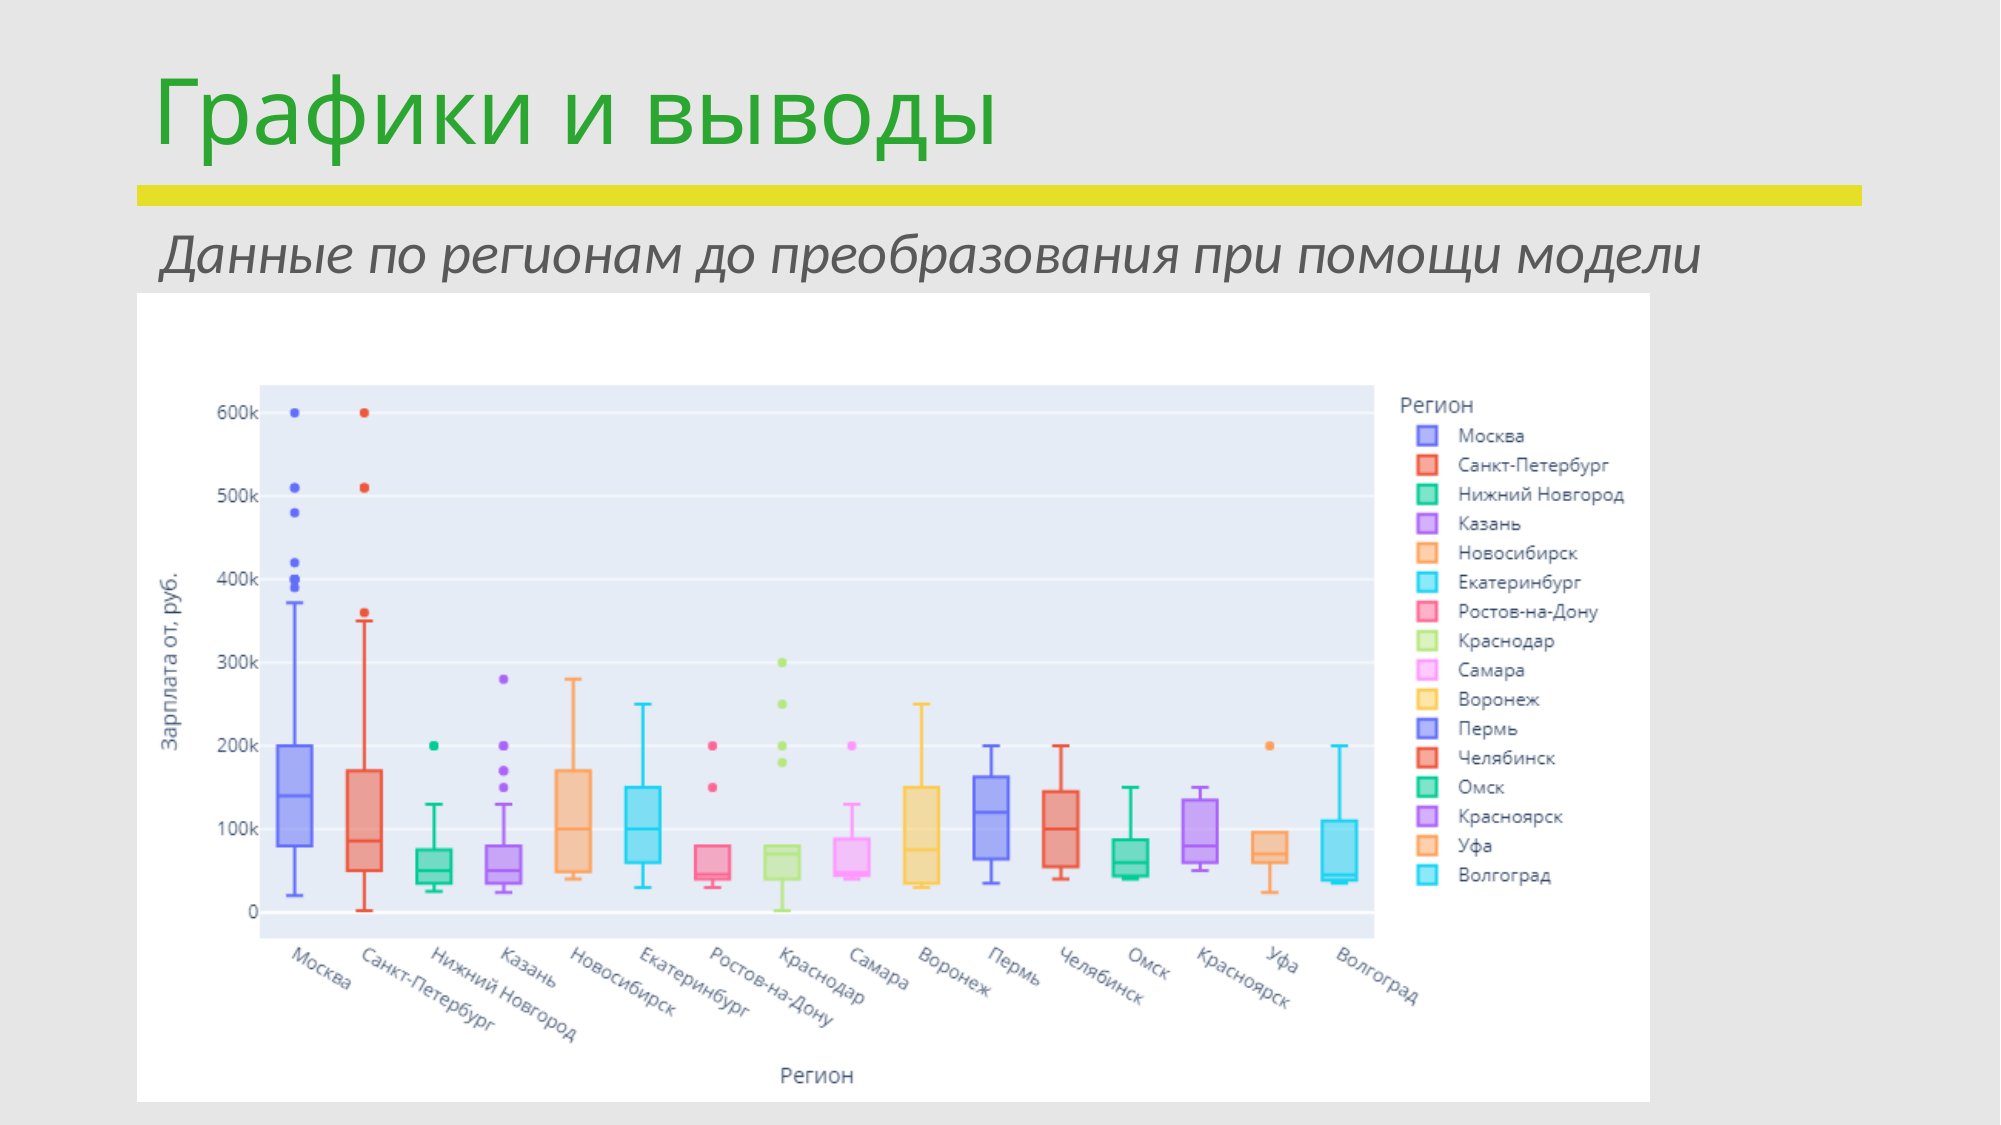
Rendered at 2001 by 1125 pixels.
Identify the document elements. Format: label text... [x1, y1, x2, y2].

title Графики и выводы [137, 53, 1863, 177]
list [137, 293, 1650, 1102]
text_box Данные по регионам до преобразования при помощи модели [144, 207, 1719, 293]
